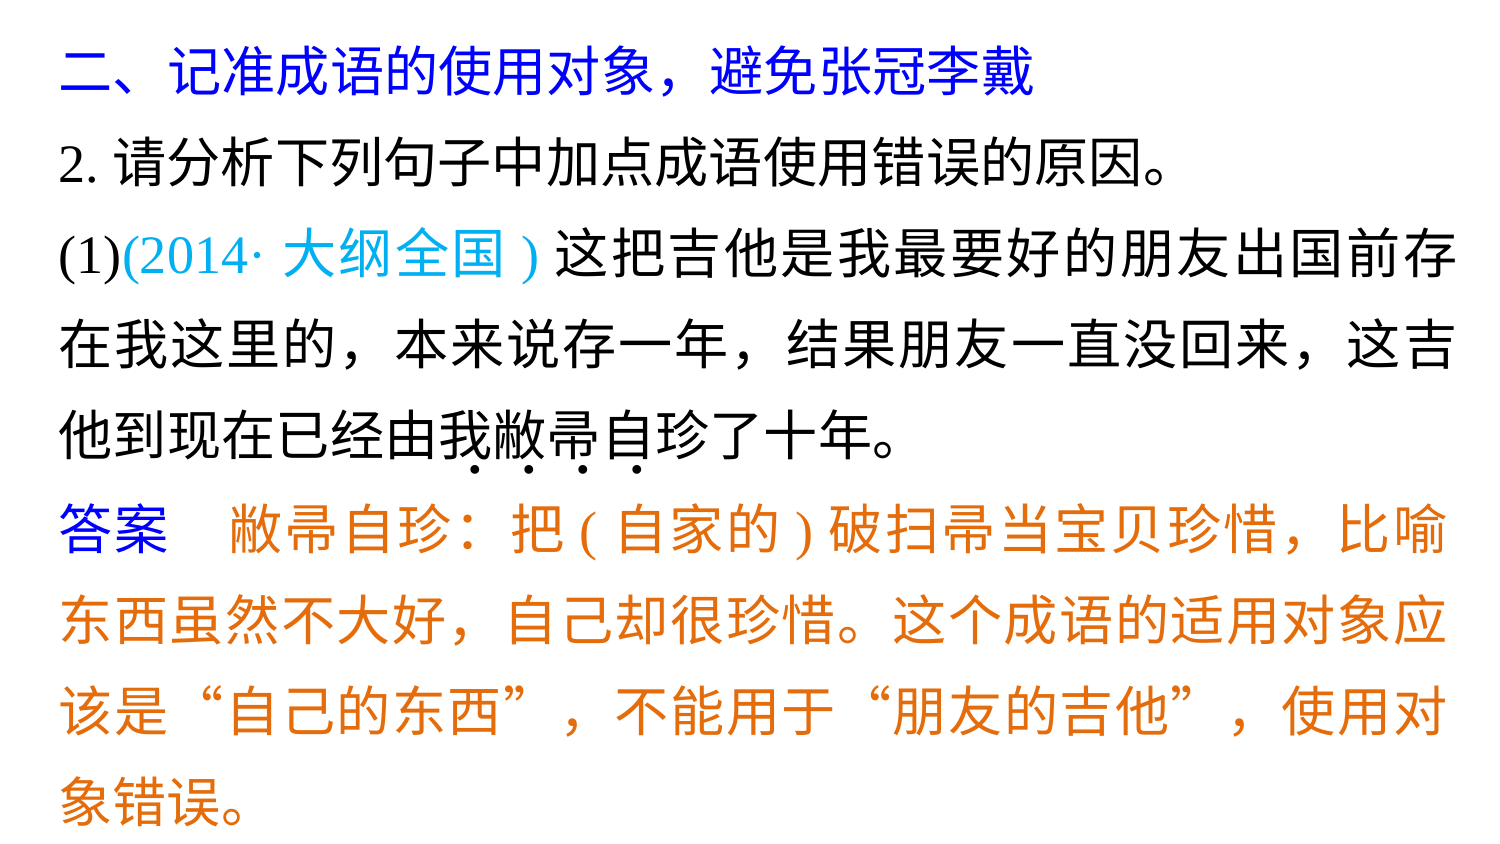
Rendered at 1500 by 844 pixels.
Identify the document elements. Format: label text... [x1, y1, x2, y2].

text_box 答案 敝帚自珍：把(自家的)破扫帚当宝贝珍惜，比喻东西虽然不大好，自己却很珍惜。这个成语的适用对象应该是“自己的东西”，不能用于“朋友的吉他”，使用对象错误。 [43, 461, 1463, 841]
text_box 二、记准成语的使用对象，避免张冠李戴 2.请分析下列句子中加点成语使用错误的原因。 (1)(2014·大纲全国)这把吉他是我最要好的朋友出国前存在我这里的，本来说存一年，结果朋友一直没回来，这吉他到现在已经由我敝帚自珍了十年。 [43, 3, 1473, 474]
text_box . . . . [453, 411, 659, 492]
